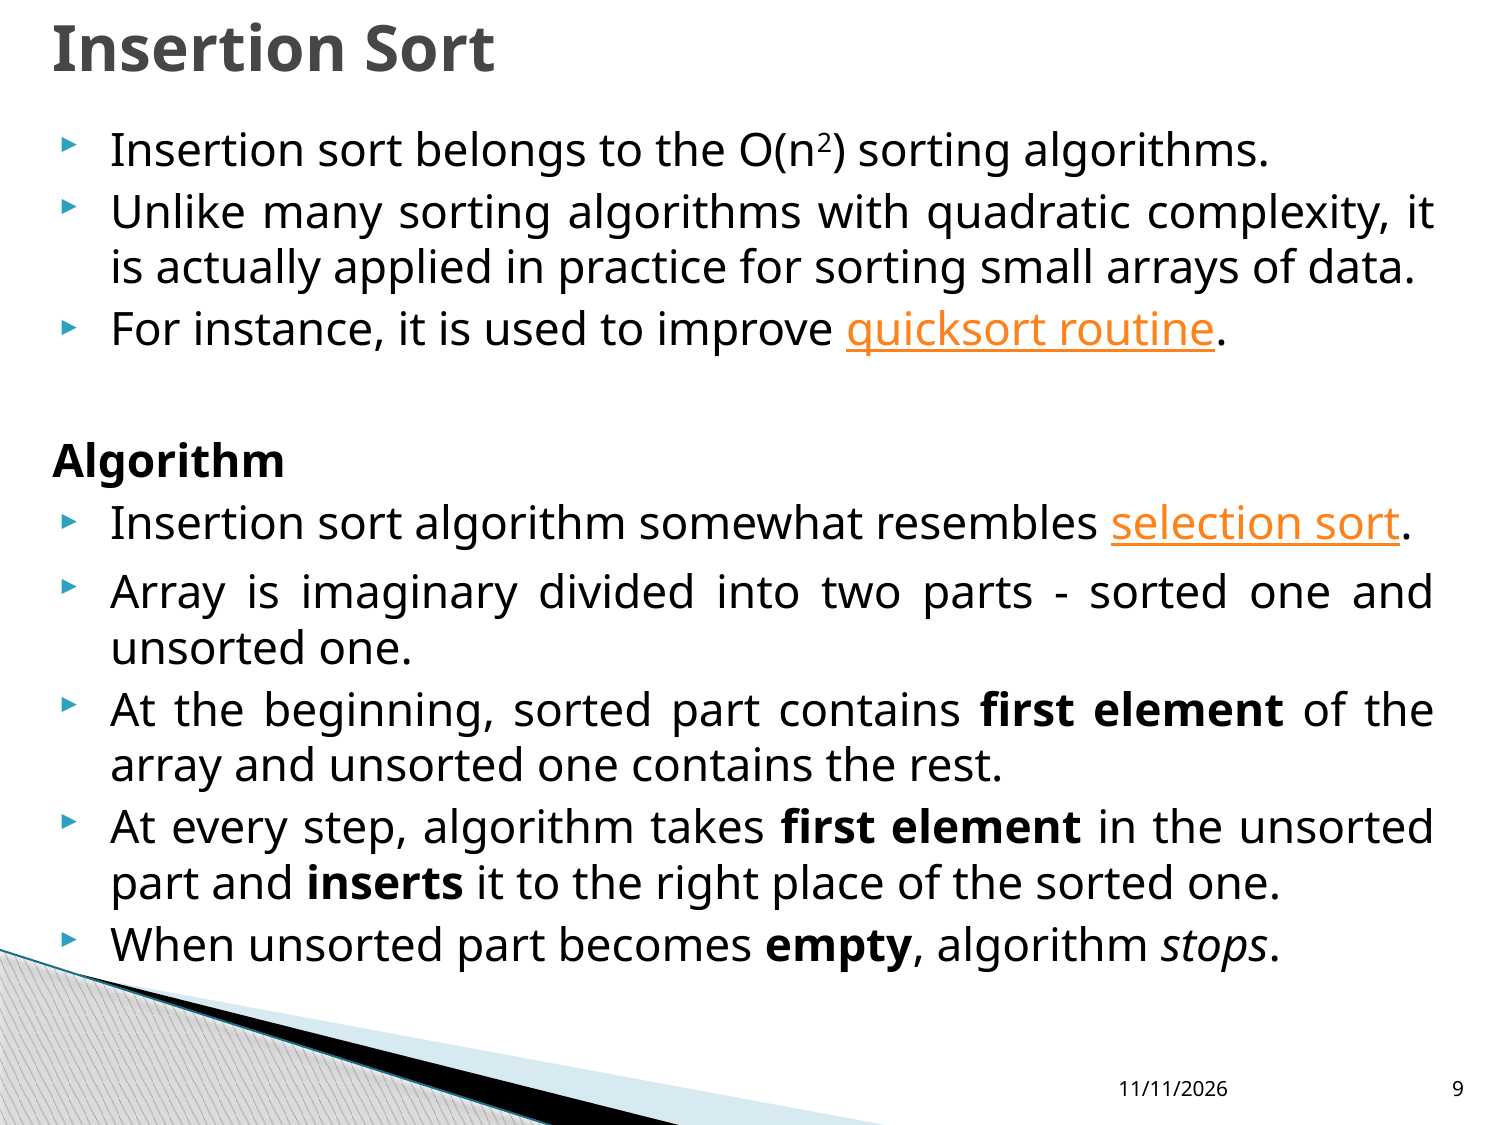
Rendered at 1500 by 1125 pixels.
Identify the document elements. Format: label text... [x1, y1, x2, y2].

slide_number 9 [1418, 1051, 1479, 1112]
title Insertion Sort [37, 0, 1388, 93]
list Insertion sort belongs to the O(n2) sorting algorithms. Unlike many sorting algorithms with quadratic complexity, it is actually applied in practice for sorting small arrays of data. For instance, it is used to improve quicksort routine. Algorithm Insertion sort algorithm somewhat resembles selection sort. Array is imaginary divided into two parts - sorted one and unsorted one. At the beginning, sorted part contains first element of the array and unsorted one contains the rest. At every step, algorithm takes first element in the unsorted part and inserts it to the right place of the sorted one. When unsorted part becomes empty, algorithm stops. [37, 112, 1450, 1025]
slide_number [1103, 1051, 1418, 1112]
